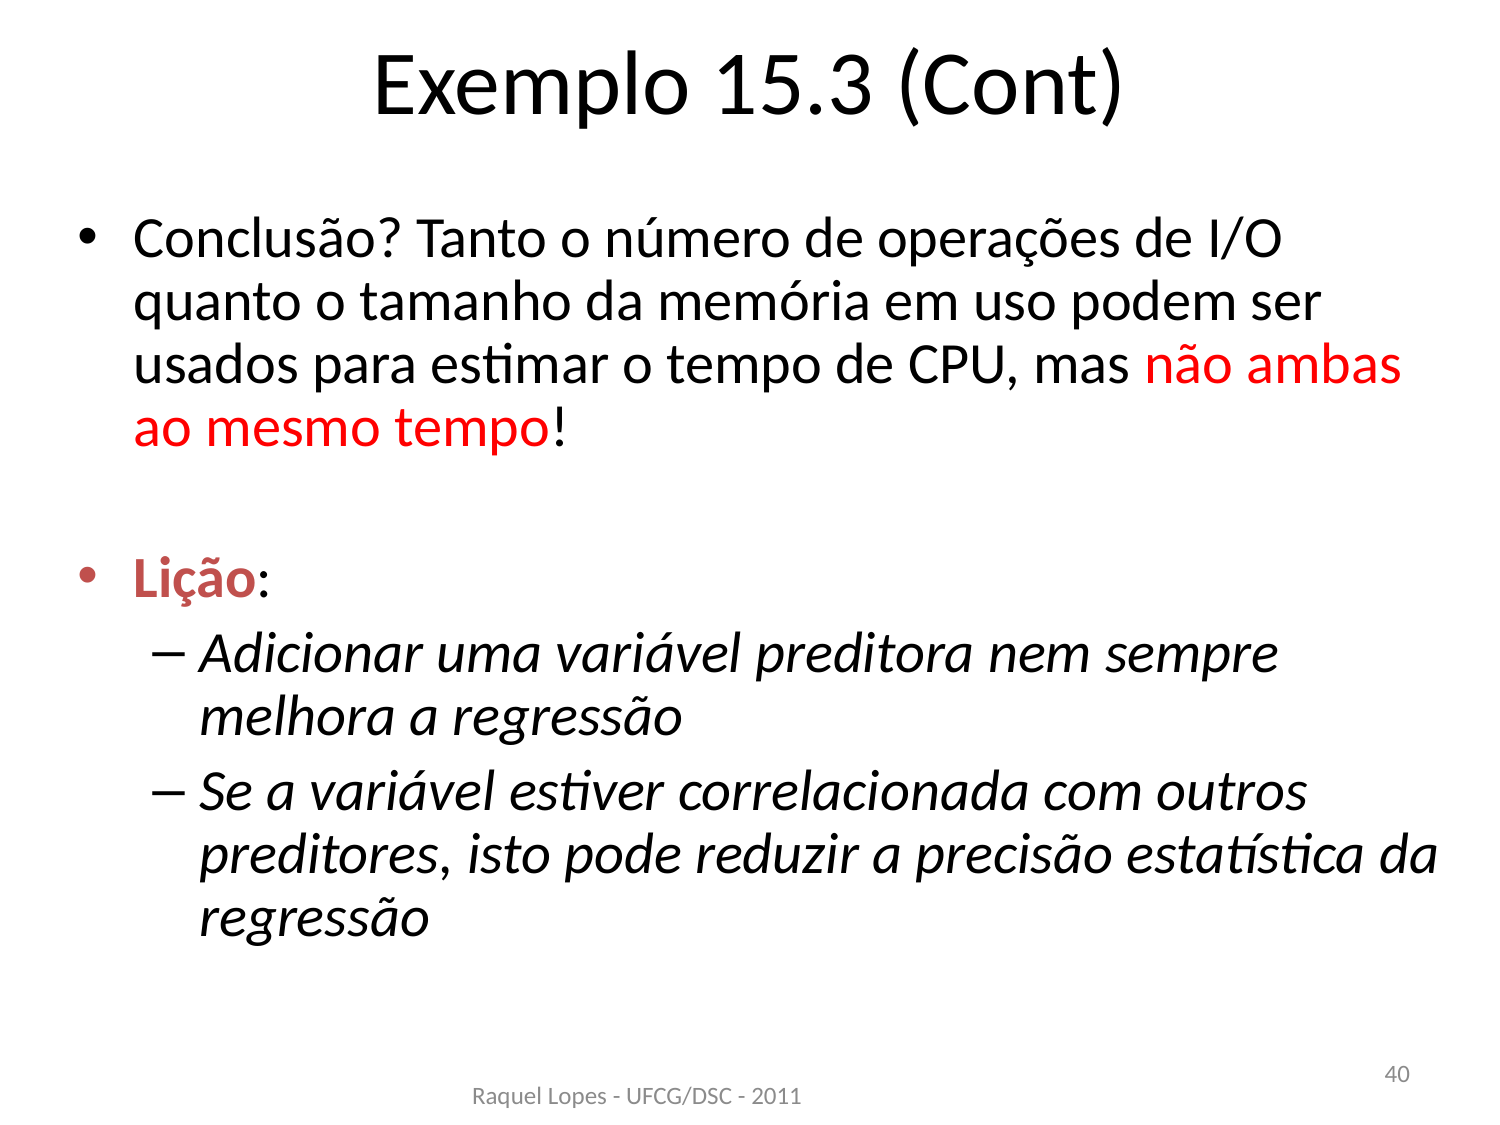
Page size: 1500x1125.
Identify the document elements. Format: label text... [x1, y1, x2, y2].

title Exemplo 15.3 (Cont) [75, 12, 1425, 143]
list Conclusão? Tanto o número de operações de I/O quanto o tamanho da memória em uso podem ser usados para estimar o tempo de CPU, mas não ambas ao mesmo tempo! Lição: Adicionar uma variável preditora nem sempre melhora a regressão Se a variável estiver correlacionada com outros preditores, isto pode reduzir a precisão estatística da regressão [62, 200, 1463, 1075]
slide_number 40 [1074, 1075, 1425, 1103]
footer Raquel Lopes - UFCG/DSC - 2011 [399, 1075, 875, 1125]
